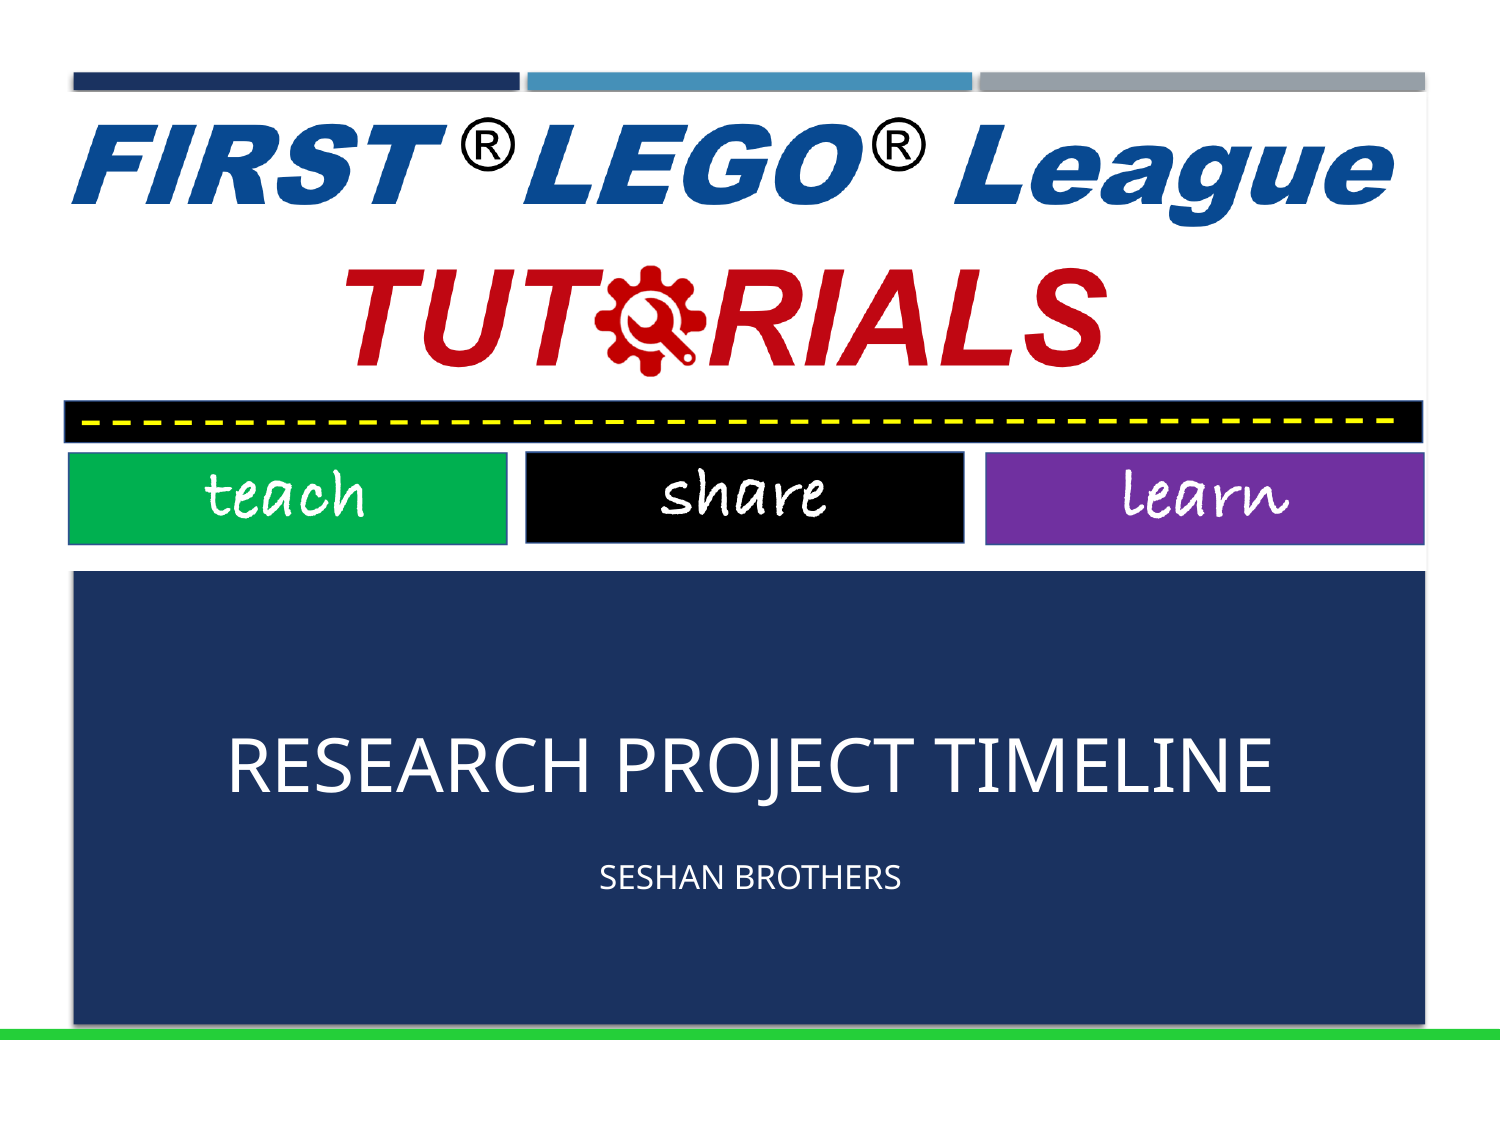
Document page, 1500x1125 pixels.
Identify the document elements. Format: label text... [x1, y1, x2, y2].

picture [54, 92, 1448, 571]
subtitle Seshan Brothers [95, 849, 1406, 946]
title Research Project TIMELINE [95, 645, 1406, 816]
